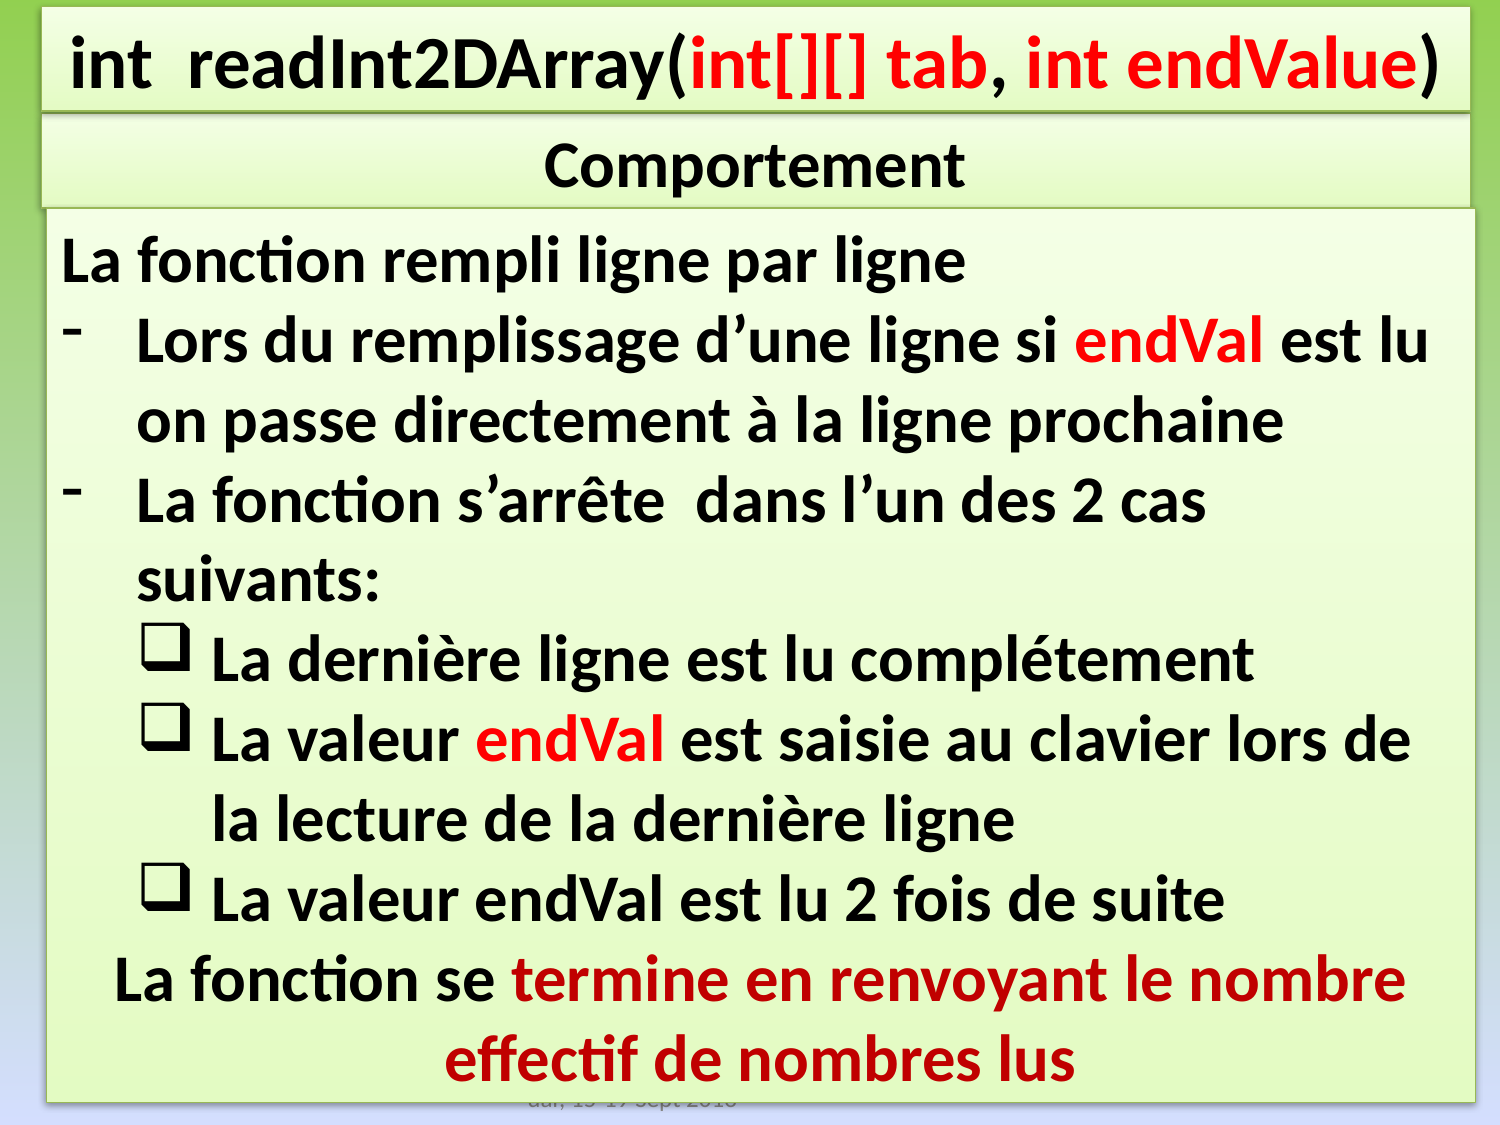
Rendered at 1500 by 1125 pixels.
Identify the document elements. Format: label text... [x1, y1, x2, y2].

text_box La fonction rempli ligne par ligne Lors du remplissage d’une ligne si endVal est lu on passe directement à la ligne prochaine La fonction s’arrête dans l’un des 2 cas suivants: La dernière ligne est lu complétement La valeur endVal est saisie au clavier lors de la lecture de la dernière ligne La valeur endVal est lu 2 fois de suite La fonction se termine en renvoyant le nombre effectif de nombres lus [46, 207, 1476, 1103]
text_box int readInt2DArray(int[][] tab, int endValue) [41, 6, 1471, 112]
text_box Comportement [41, 119, 1471, 209]
